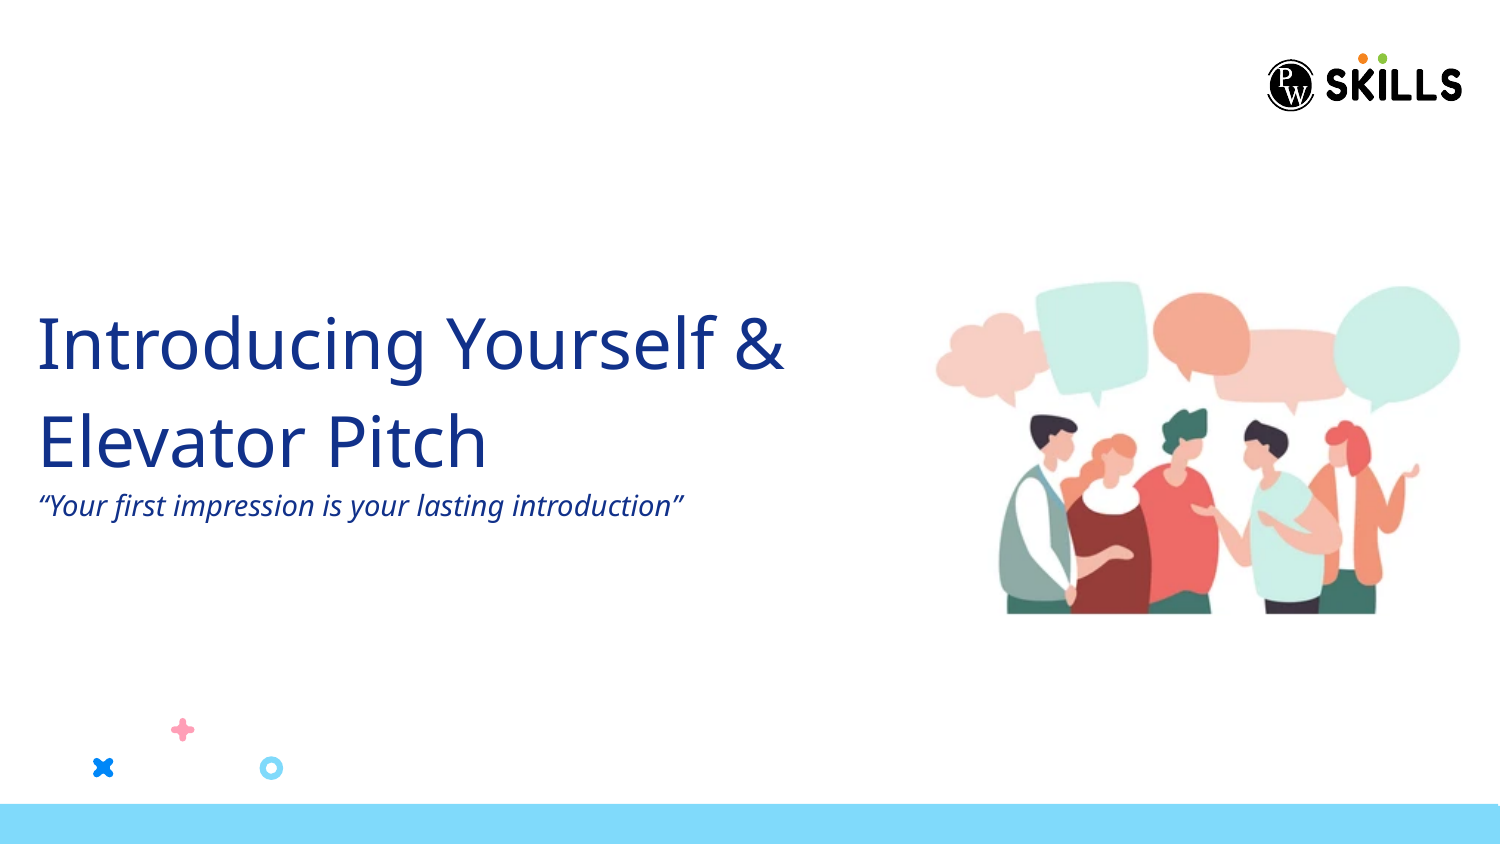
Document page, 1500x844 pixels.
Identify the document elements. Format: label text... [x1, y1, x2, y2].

picture [1266, 53, 1463, 112]
picture [917, 227, 1474, 617]
text_box [0, 805, 1500, 844]
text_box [92, 717, 284, 781]
text_box Introducing Yourself & Elevator Pitch “Your first impression is your lasting introduction” [22, 271, 911, 366]
